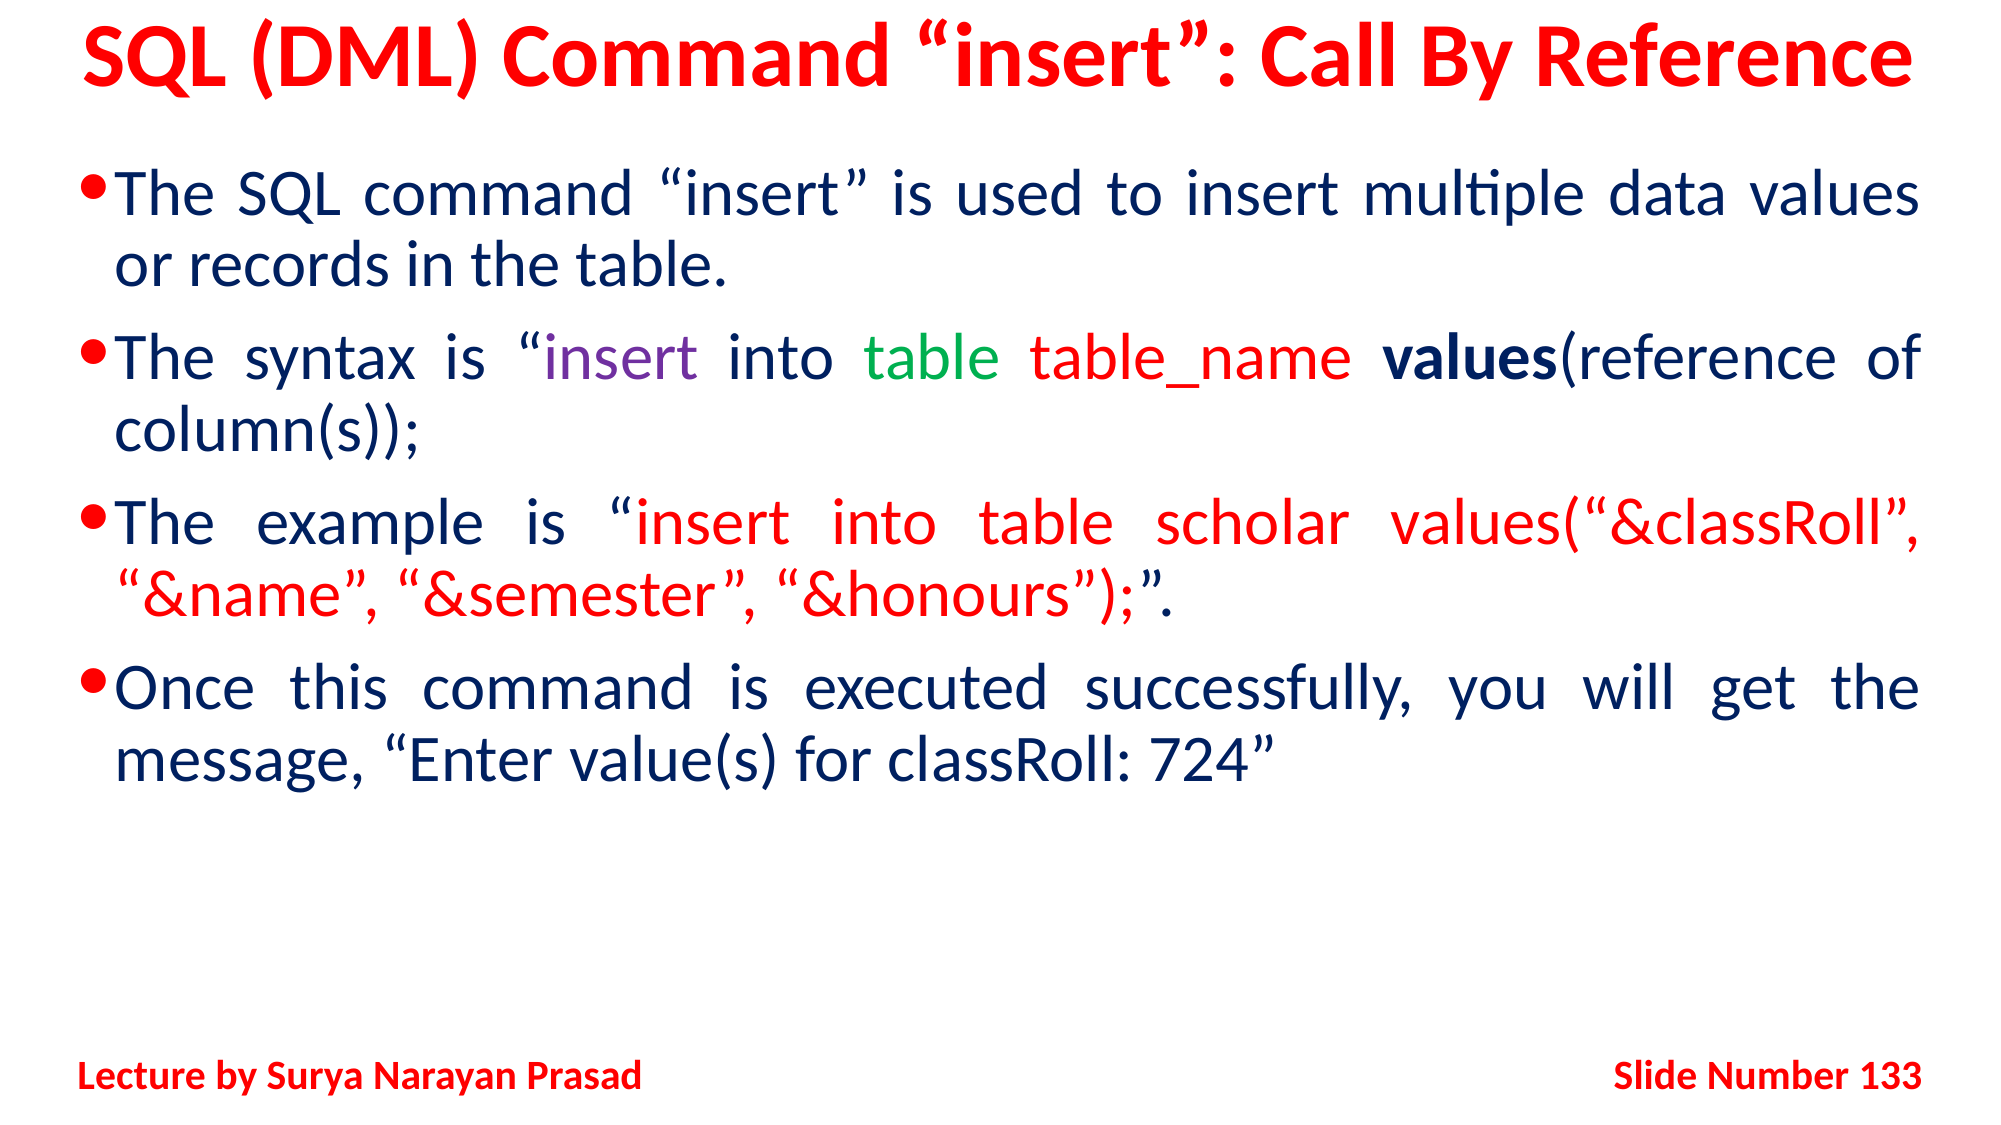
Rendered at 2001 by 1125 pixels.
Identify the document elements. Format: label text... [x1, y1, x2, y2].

slide_number Slide Number 133 [1524, 1042, 1938, 1103]
footer Lecture by Surya Narayan Prasad [62, 1042, 688, 1103]
title SQL (DML) Command “insert”: Call By Reference [0, 0, 2000, 125]
list The SQL command “insert” is used to insert multiple data values or records in the table. The syntax is “insert into table table_name values(reference of column(s)); The example is “insert into table scholar values(“&classRoll”, “&name”, “&semester”, “&honours”);”. Once this command is executed successfully, you will get the message, “Enter value(s) for classRoll: 724” [62, 149, 1938, 1000]
